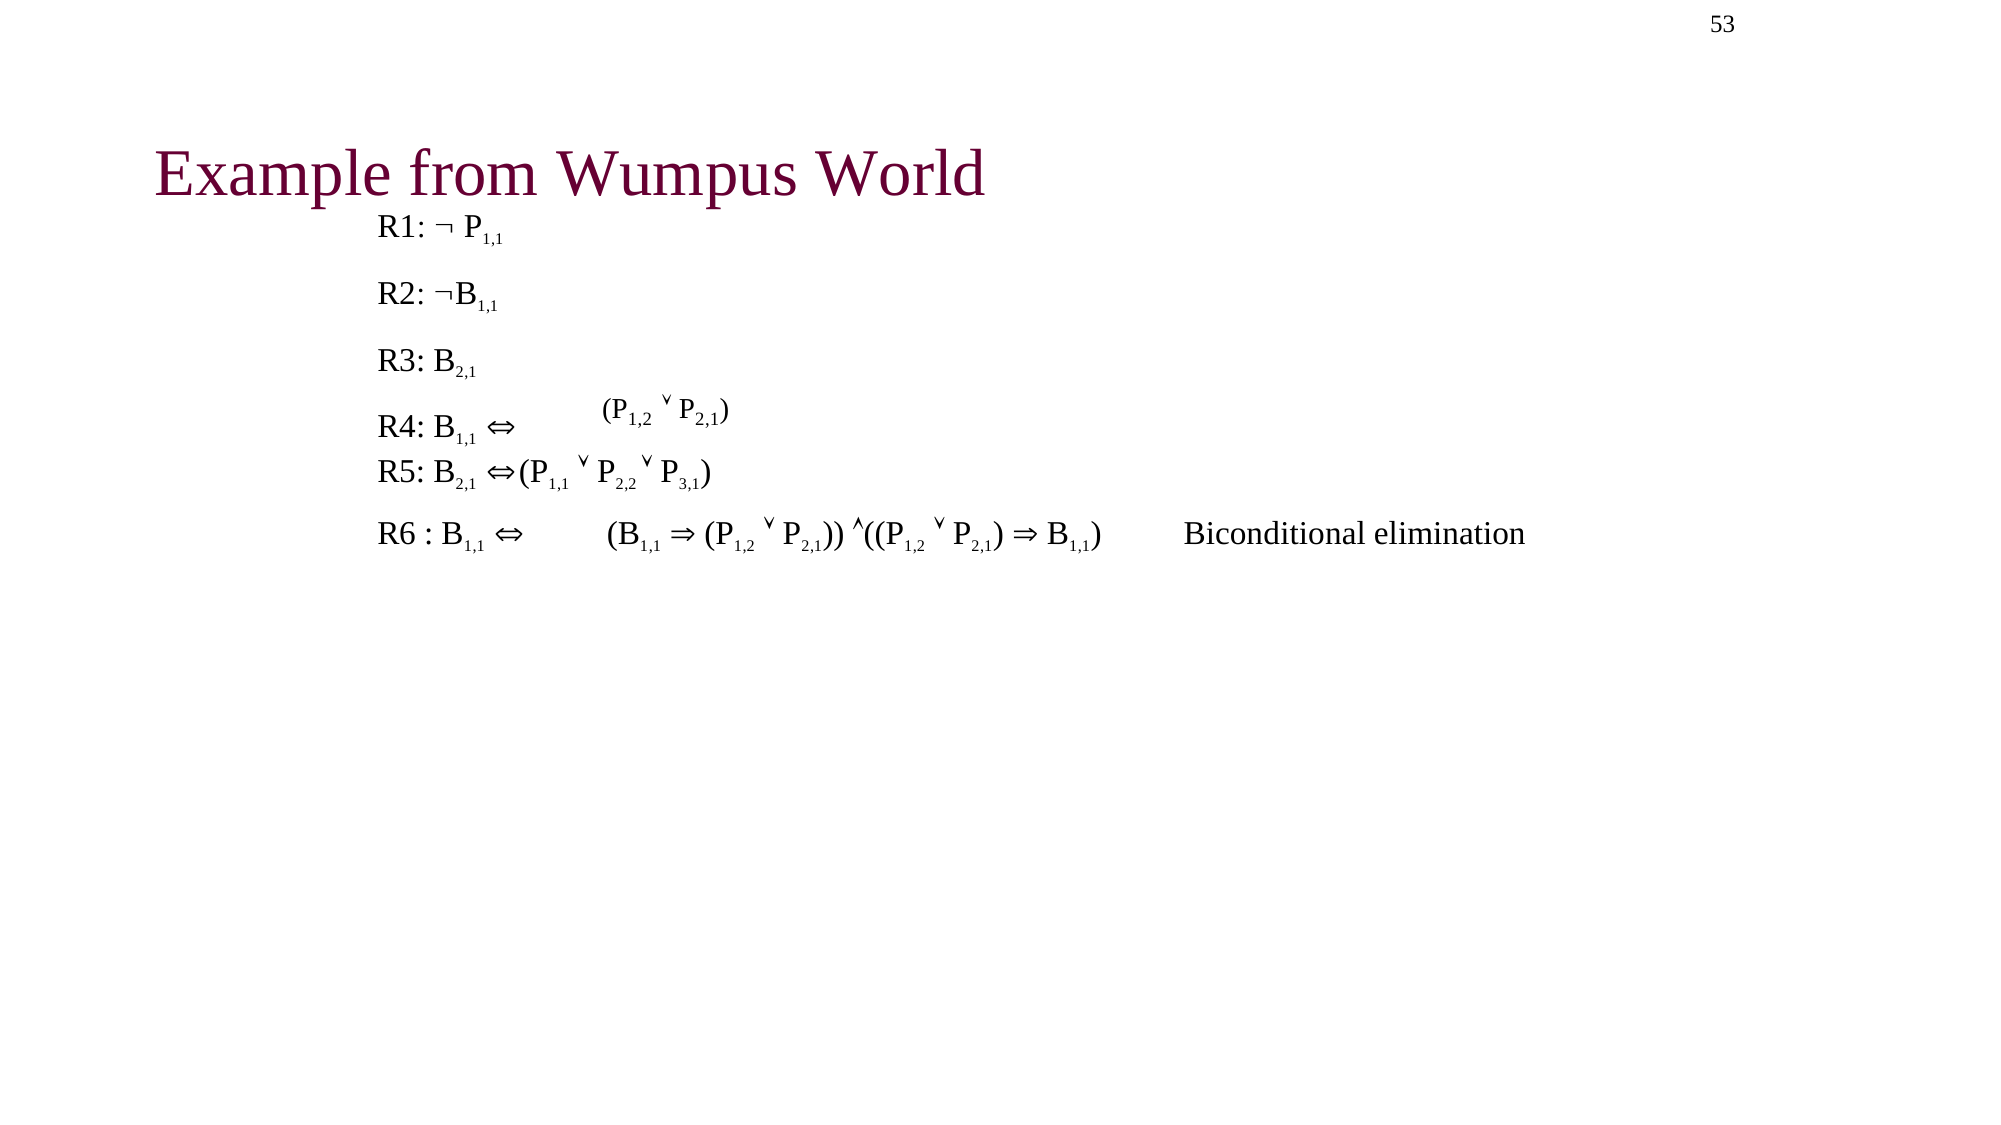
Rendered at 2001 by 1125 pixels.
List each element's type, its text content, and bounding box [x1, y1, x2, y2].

text_box R  P1,1 R2 B1,1 R3: B2,1 R4: B1,1  [375, 181, 527, 436]
text_box 53 [1708, 7, 1738, 40]
title Example from Wumpus World [137, 59, 1863, 278]
text_box (P1,2  P2,1) [599, 396, 749, 436]
text_box R6 : B1,1  [375, 511, 535, 559]
text_box R5: B2,1 (P1,1  P2,2  P3,1) [375, 449, 750, 498]
text_box (B1,1  (P1,2  P2,1)) ((P1,2  P2,1)  B1,1) [604, 511, 1162, 559]
text_box Biconditional elimination [1181, 511, 1527, 554]
